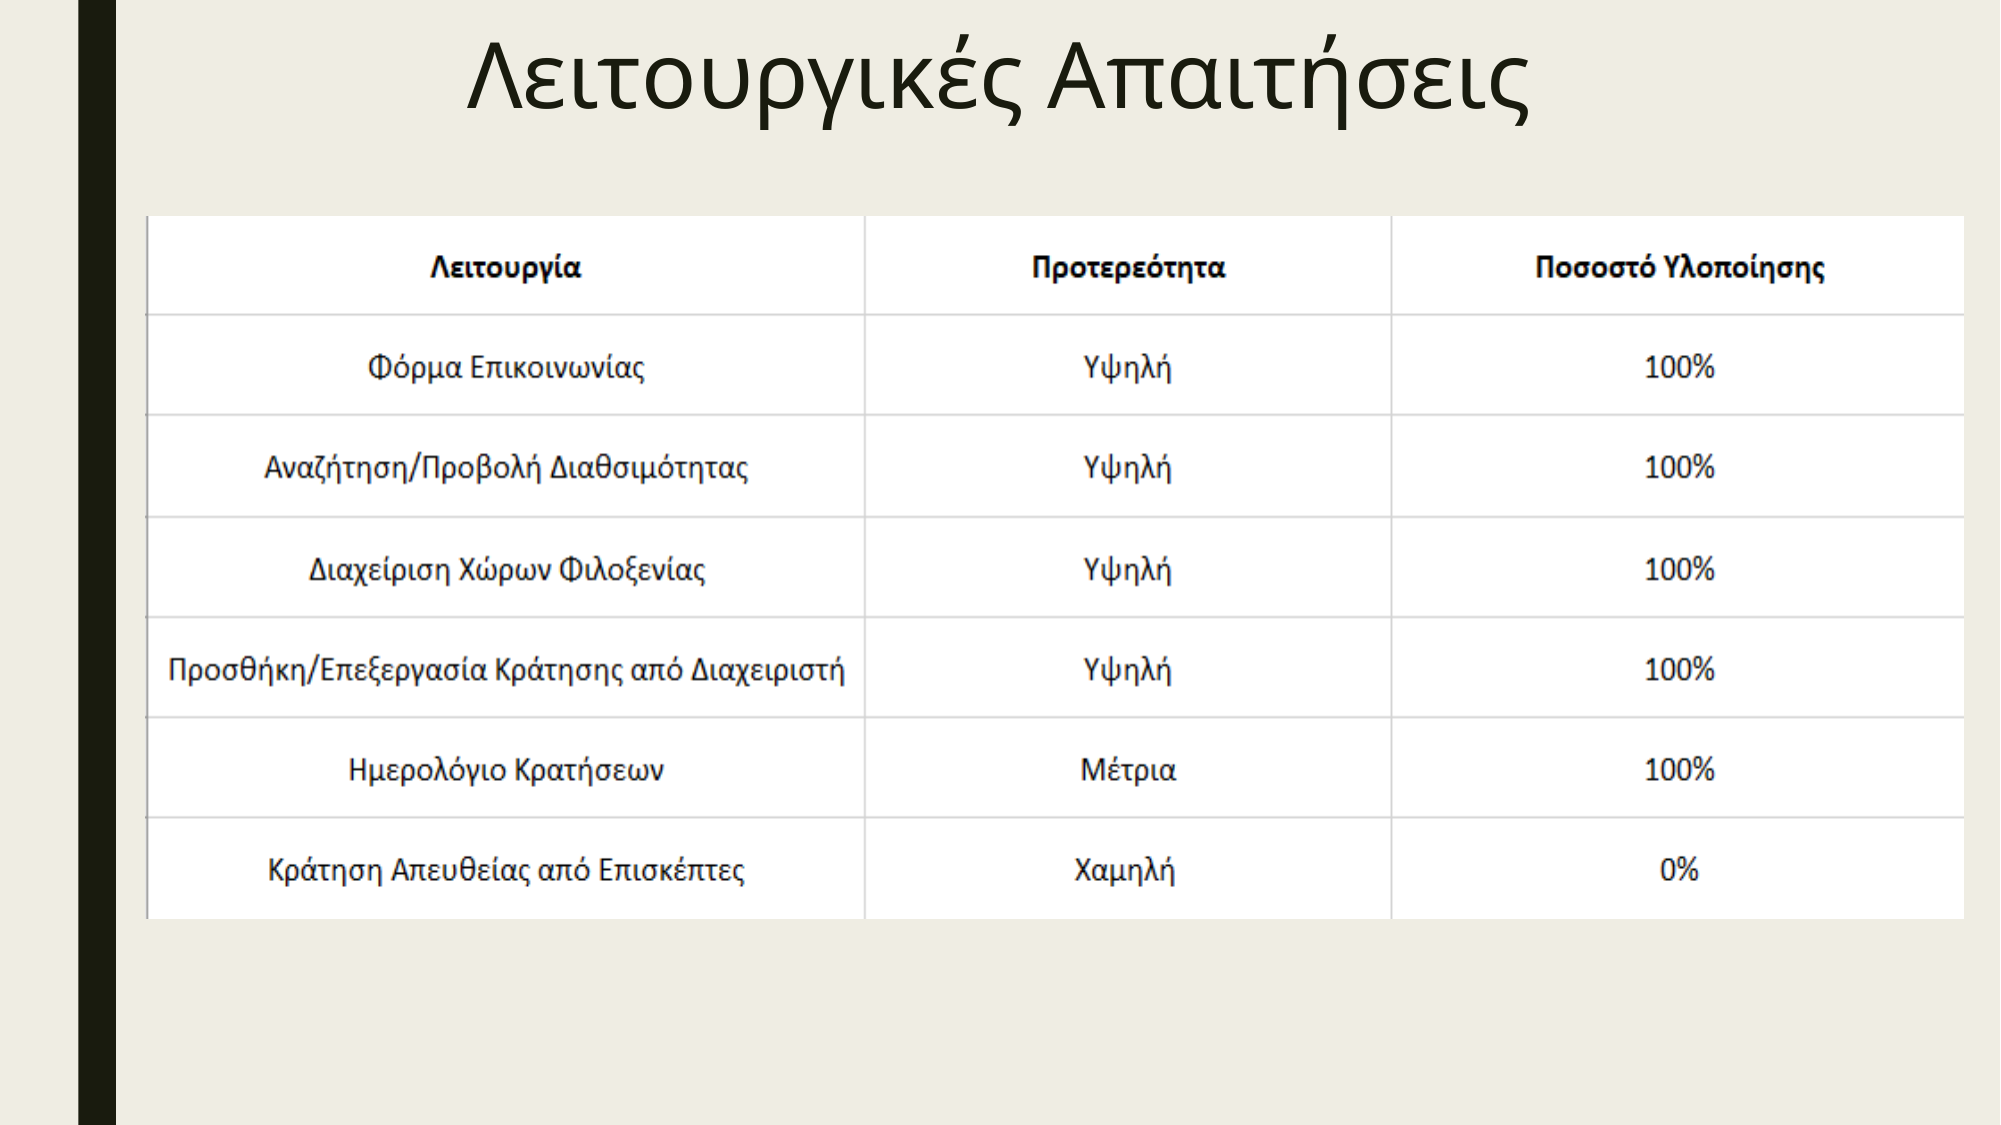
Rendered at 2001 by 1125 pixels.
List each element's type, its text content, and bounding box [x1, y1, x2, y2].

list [145, 216, 1964, 919]
title Λειτουργικές Απαιτήσεις [212, 22, 1788, 143]
